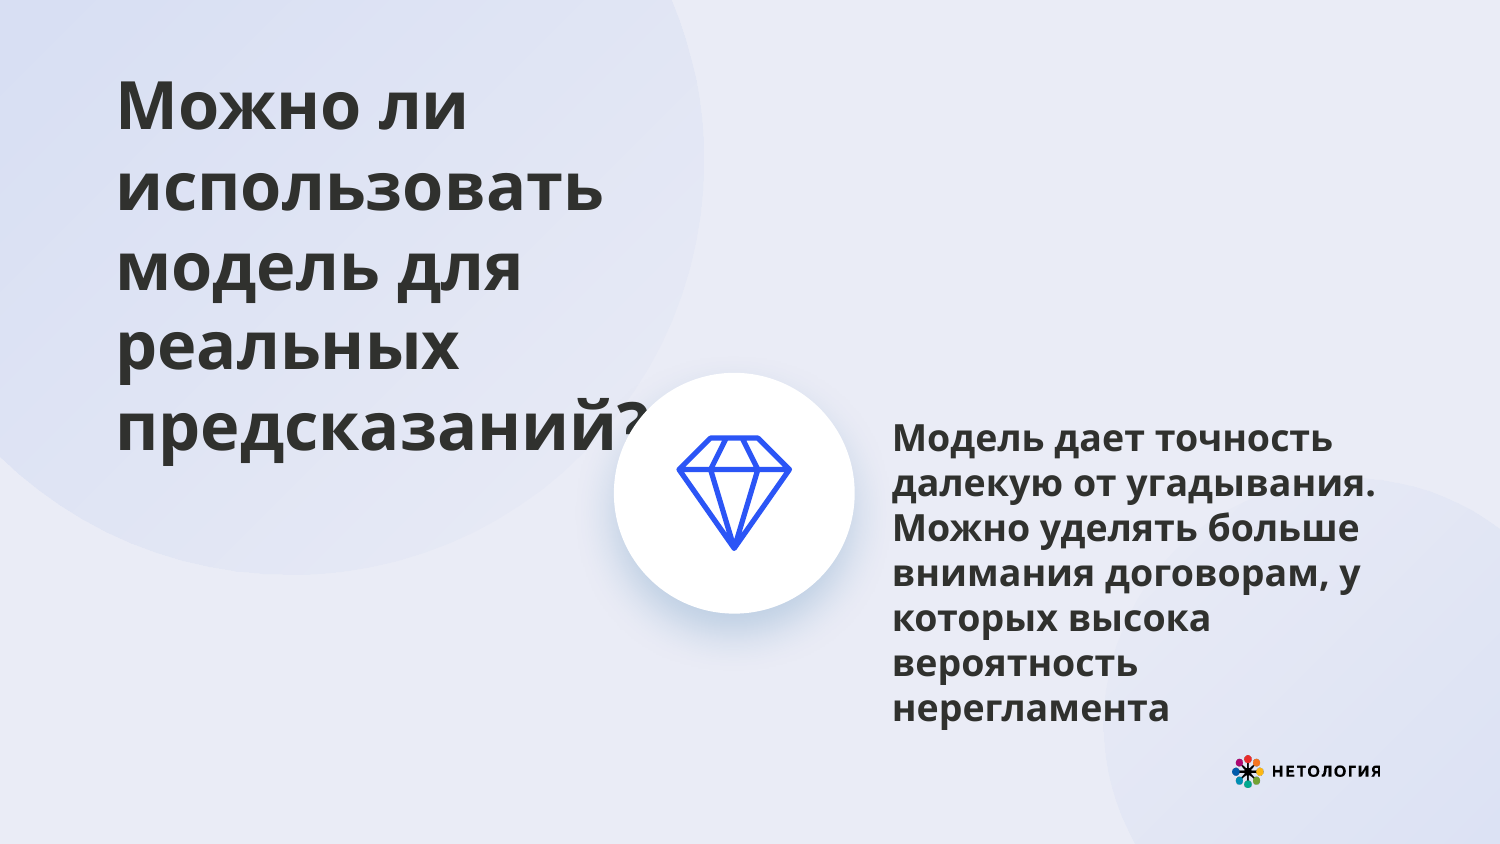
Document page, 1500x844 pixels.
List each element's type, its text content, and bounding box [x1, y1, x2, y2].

text_box [613, 372, 855, 614]
text_box [676, 435, 793, 551]
text_box Модель дает точность далекую от угадывания. Можно уделять больше внимания договорам, у которых высока вероятность нерегламента [876, 419, 1416, 808]
text_box Можно ли использовать модель для реальных предсказаний? [115, 63, 654, 114]
